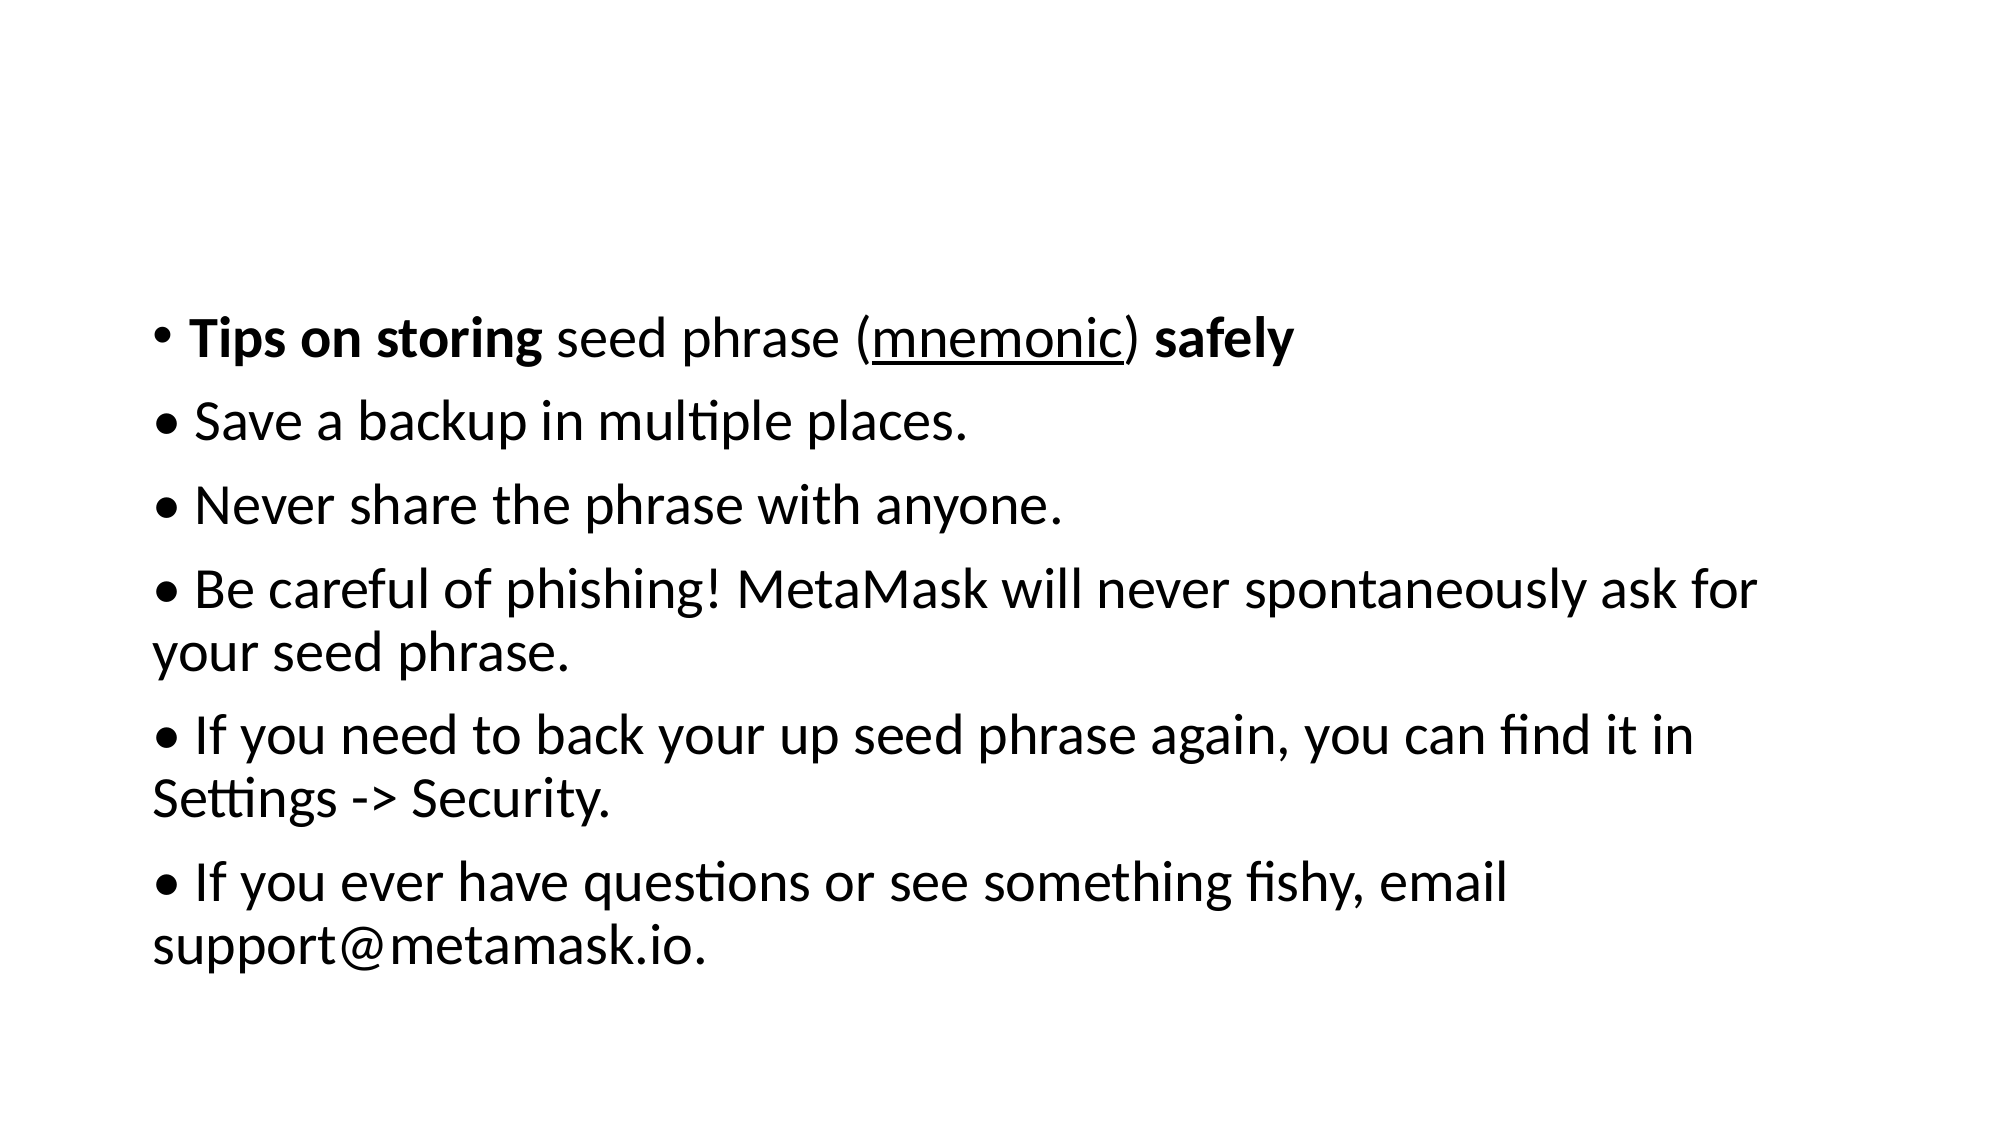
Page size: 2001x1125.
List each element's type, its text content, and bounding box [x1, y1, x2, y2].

list Tips on storing seed phrase (mnemonic) safely • Save a backup in multiple places. • Never share the phrase with anyone. • Be careful of phishing! MetaMask will never spontaneously ask for your seed phrase. • If you need to back your up seed phrase again, you can find it in Settings -> Security. • If you ever have questions or see something fishy, email support@metamask.io. [137, 299, 1863, 1014]
